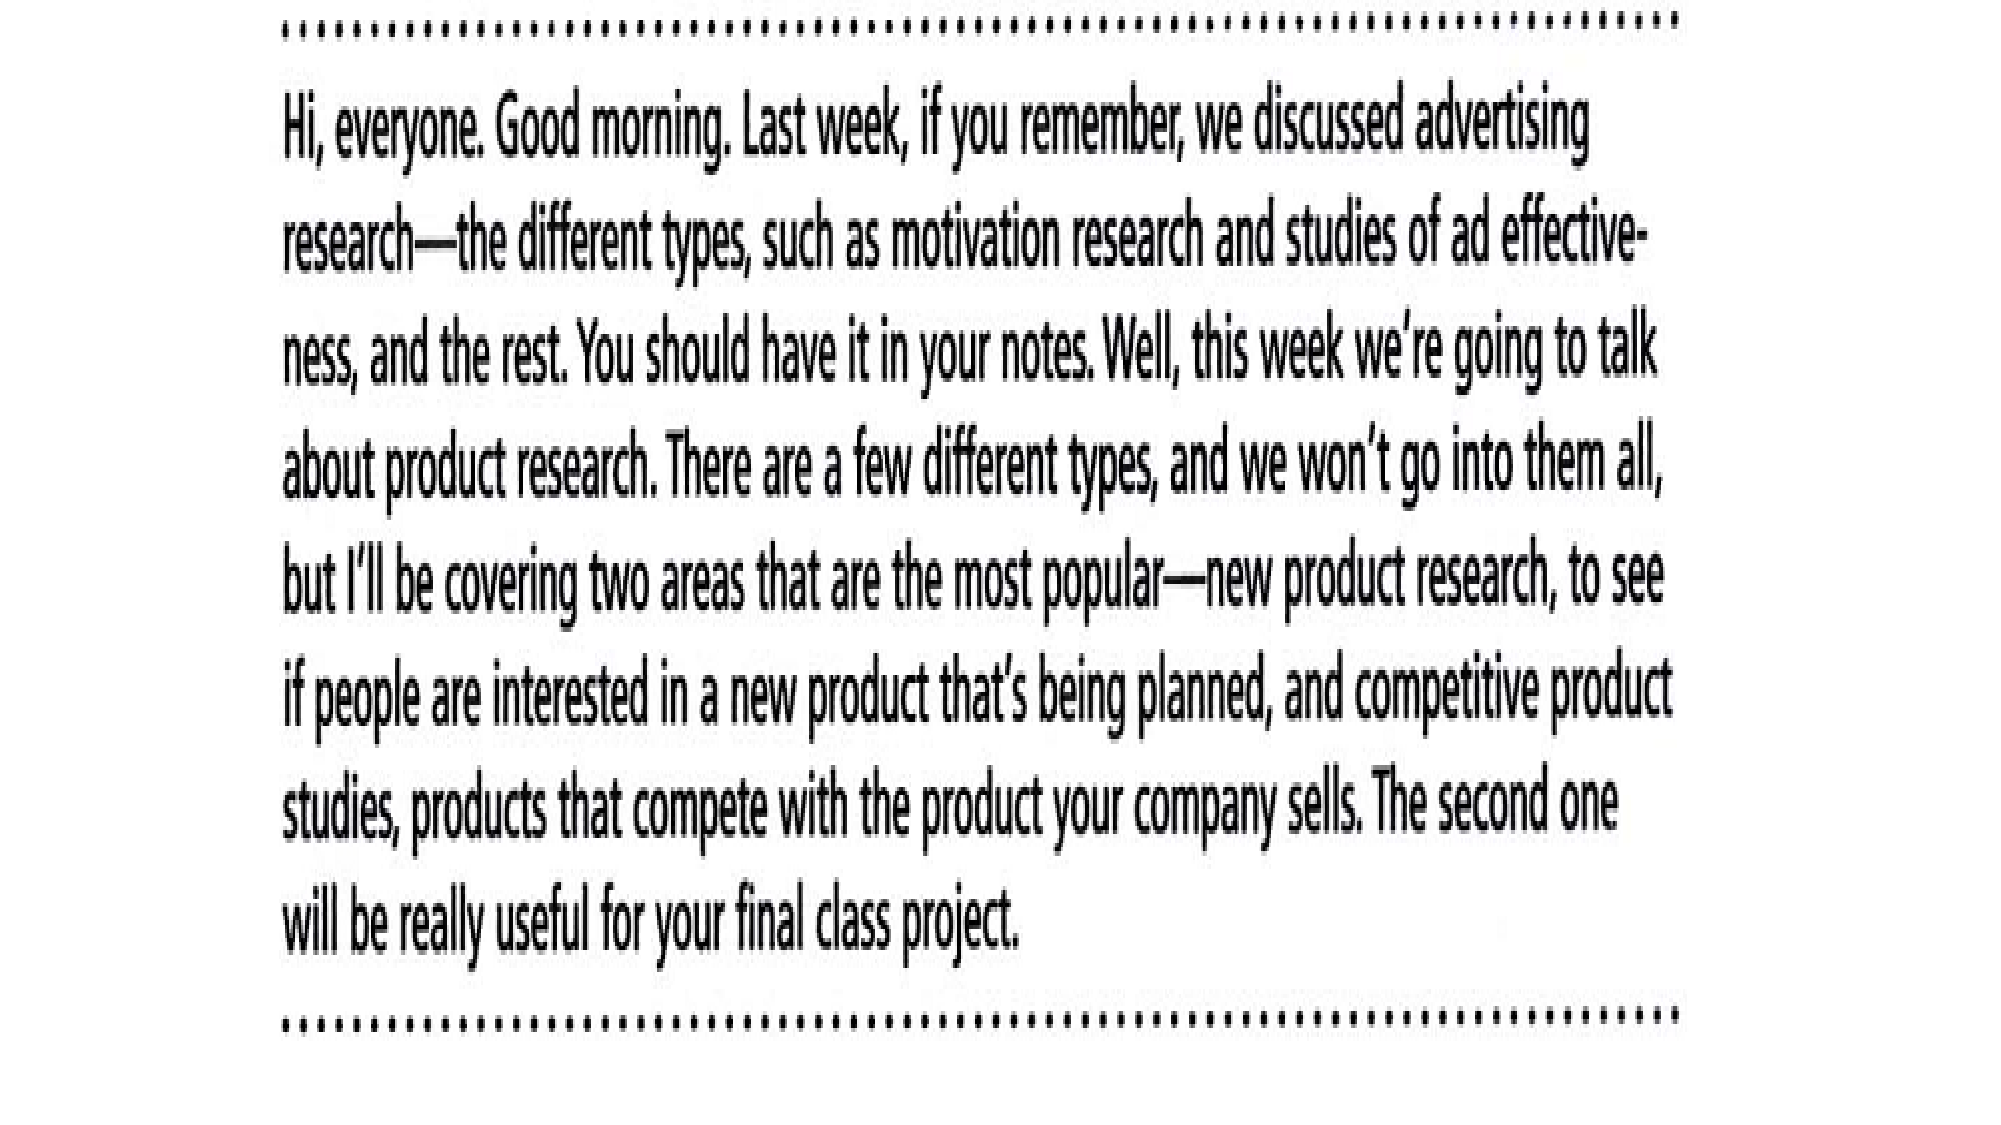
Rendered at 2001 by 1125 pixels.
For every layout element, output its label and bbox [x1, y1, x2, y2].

picture [249, 0, 1713, 1050]
